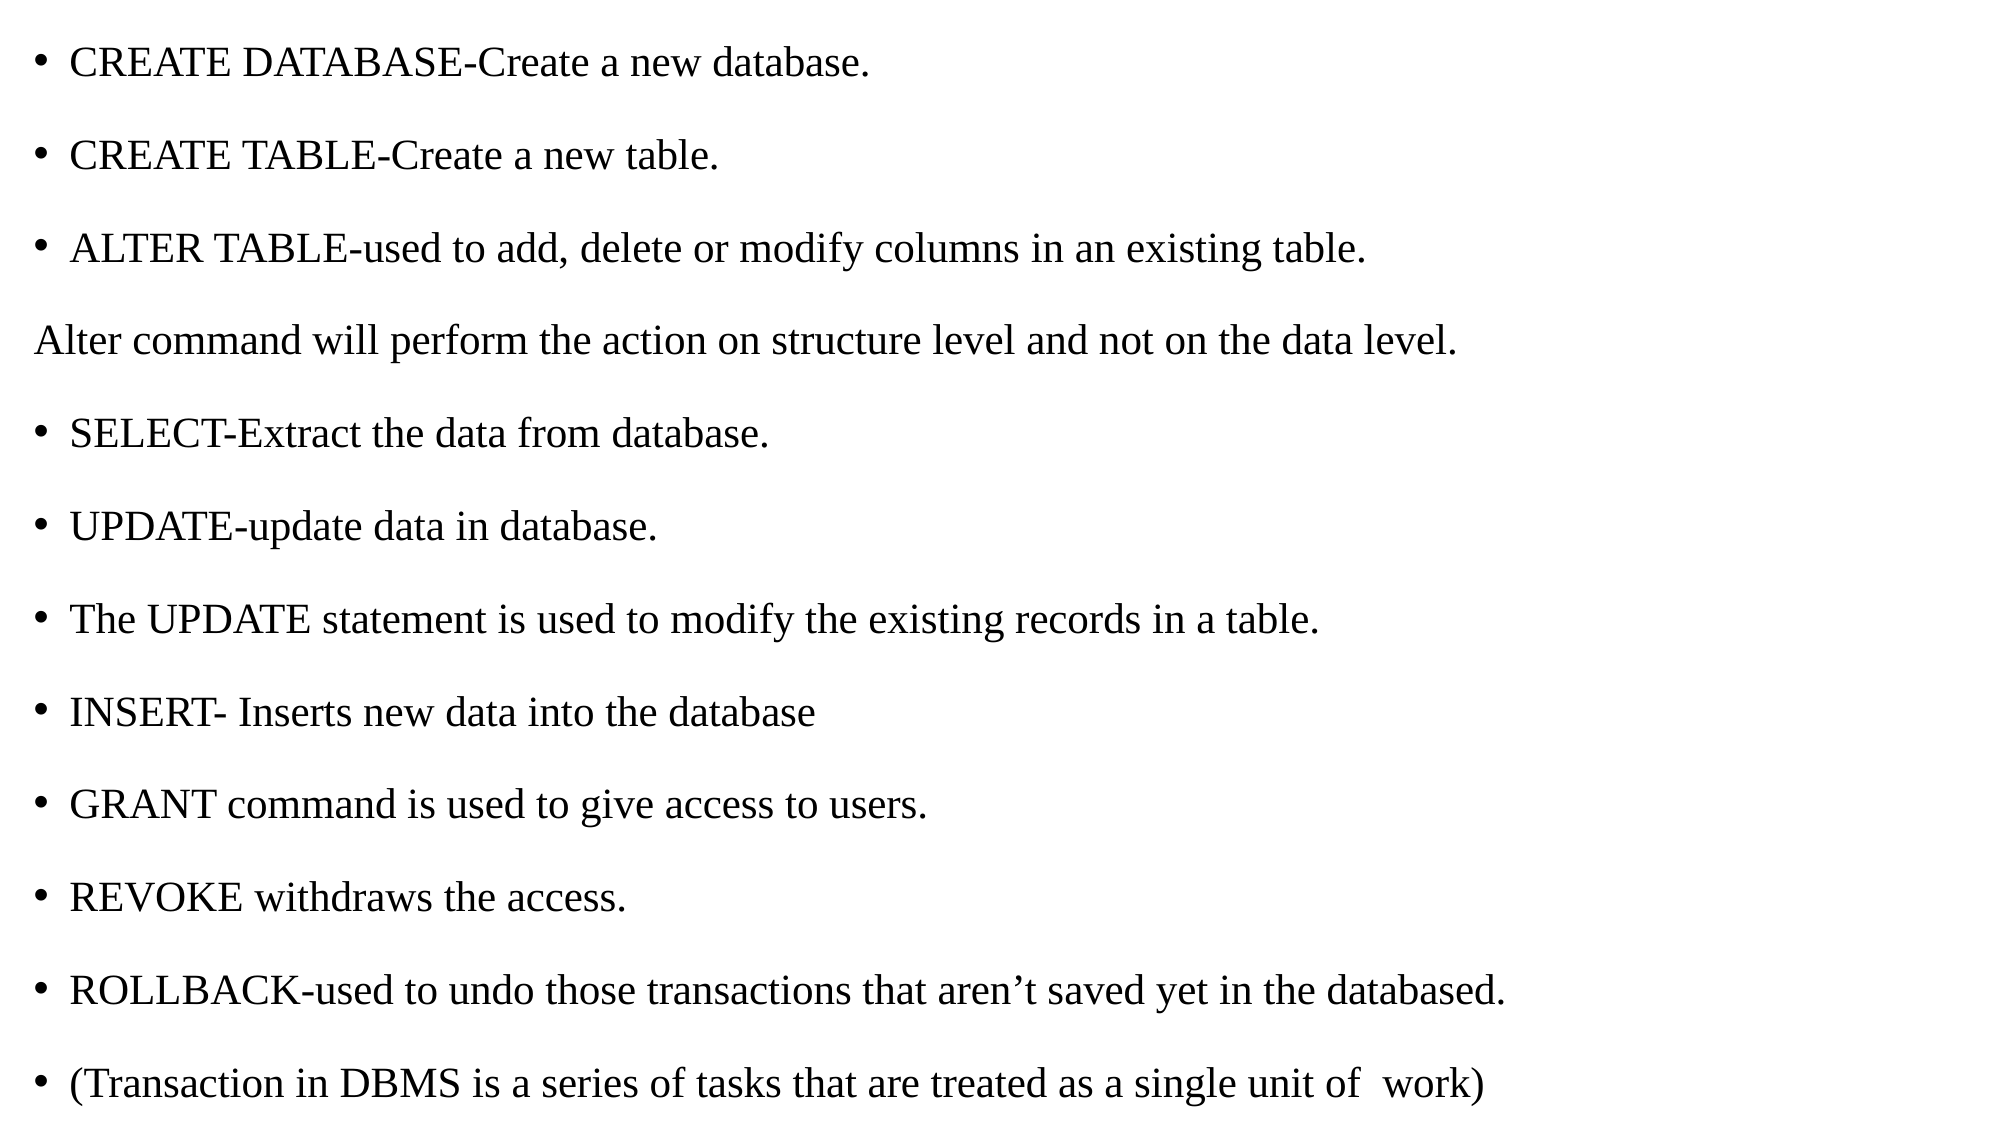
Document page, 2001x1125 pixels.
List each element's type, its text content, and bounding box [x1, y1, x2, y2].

list CREATE DATABASE-Create a new database. CREATE TABLE-Create a new table. ALTER TABLE-used to add, delete or modify columns in an existing table. Alter command will perform the action on structure level and not on the data level. SELECT-Extract the data from database. UPDATE-update data in database. The UPDATE statement is used to modify the existing records in a table. INSERT- Inserts new data into the database GRANT command is used to give access to users. REVOKE withdraws the access. ROLLBACK-used to undo those transactions that aren’t saved yet in the databased. (Transaction in DBMS is a series of tasks that are treated as a single unit of work) [18, 0, 2000, 1125]
